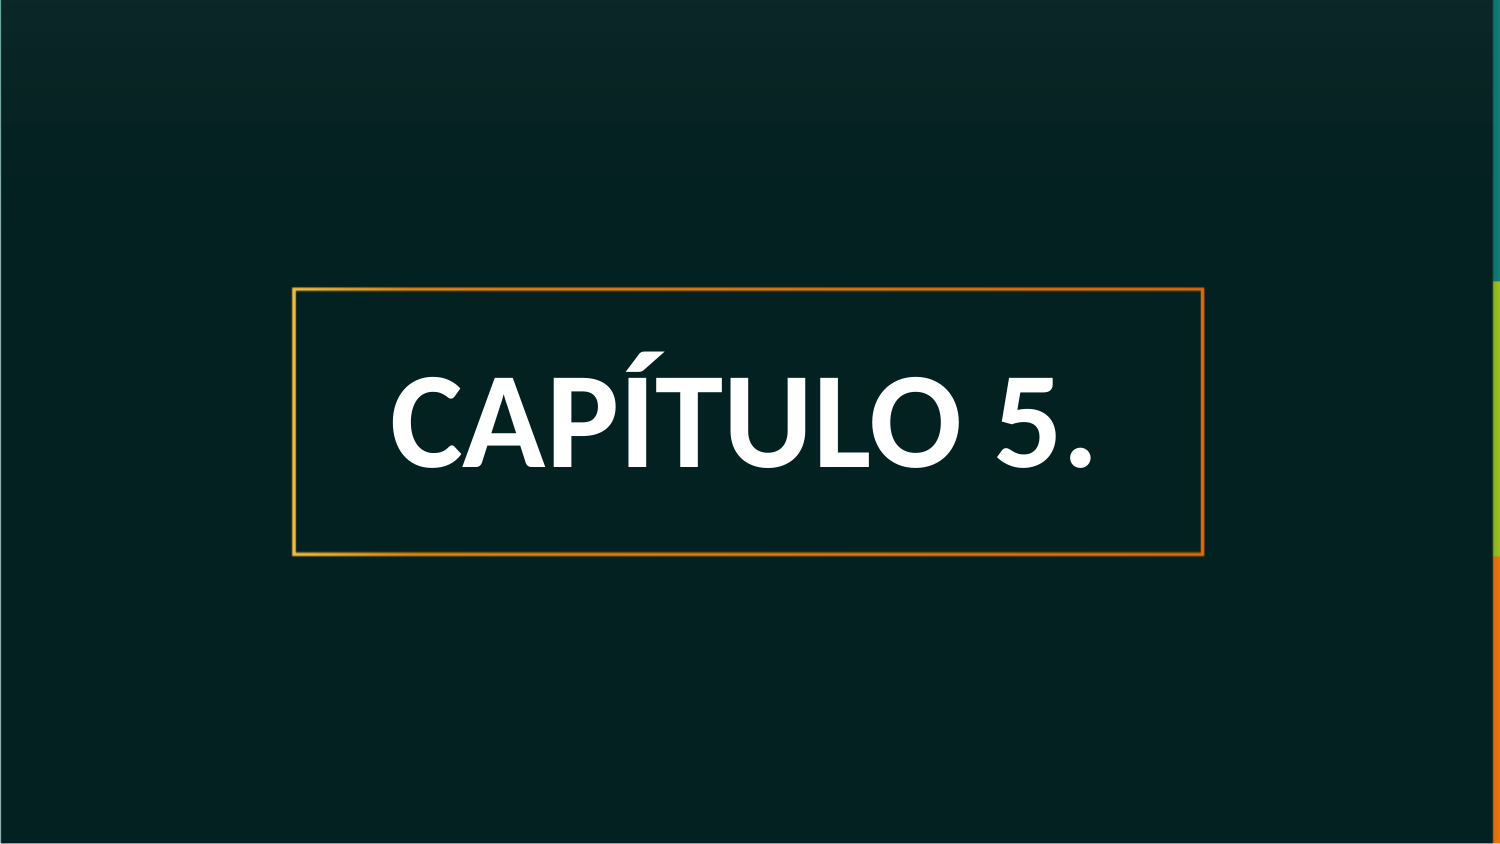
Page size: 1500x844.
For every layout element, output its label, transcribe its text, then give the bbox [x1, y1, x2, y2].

picture [0, 0, 1500, 844]
text_box CAPÍTULO 5. [286, 322, 1204, 505]
